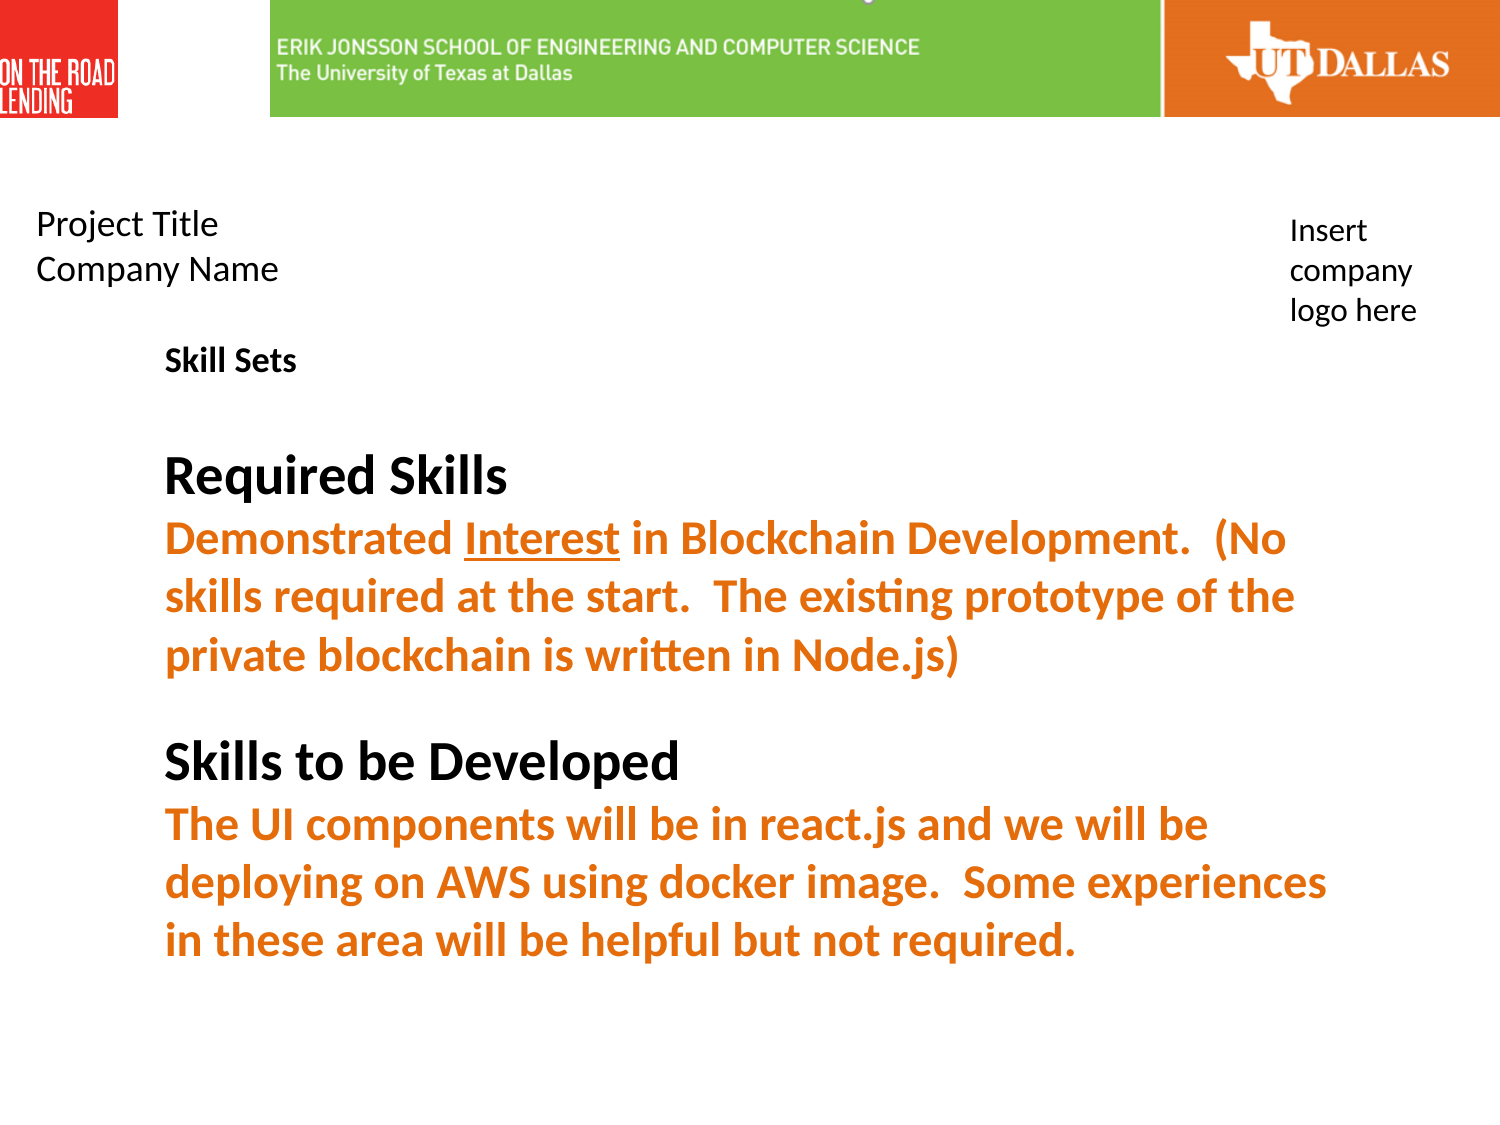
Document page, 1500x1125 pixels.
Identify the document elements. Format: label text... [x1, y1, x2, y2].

title Project Title Company Name [21, 192, 842, 298]
text_box Insert company logo here [1274, 200, 1455, 336]
subtitle Skill Sets Required Skills Demonstrated Interest in Blockchain Development. (No skills required at the start. The existing prototype of the private blockchain is written in Node.js) Skills to be Developed The UI components will be in react.js and we will be deploying on AWS using docker image. Some experiences in these area will be helpful but not required. [150, 329, 1350, 985]
picture [270, 0, 1500, 117]
picture [0, 0, 118, 118]
